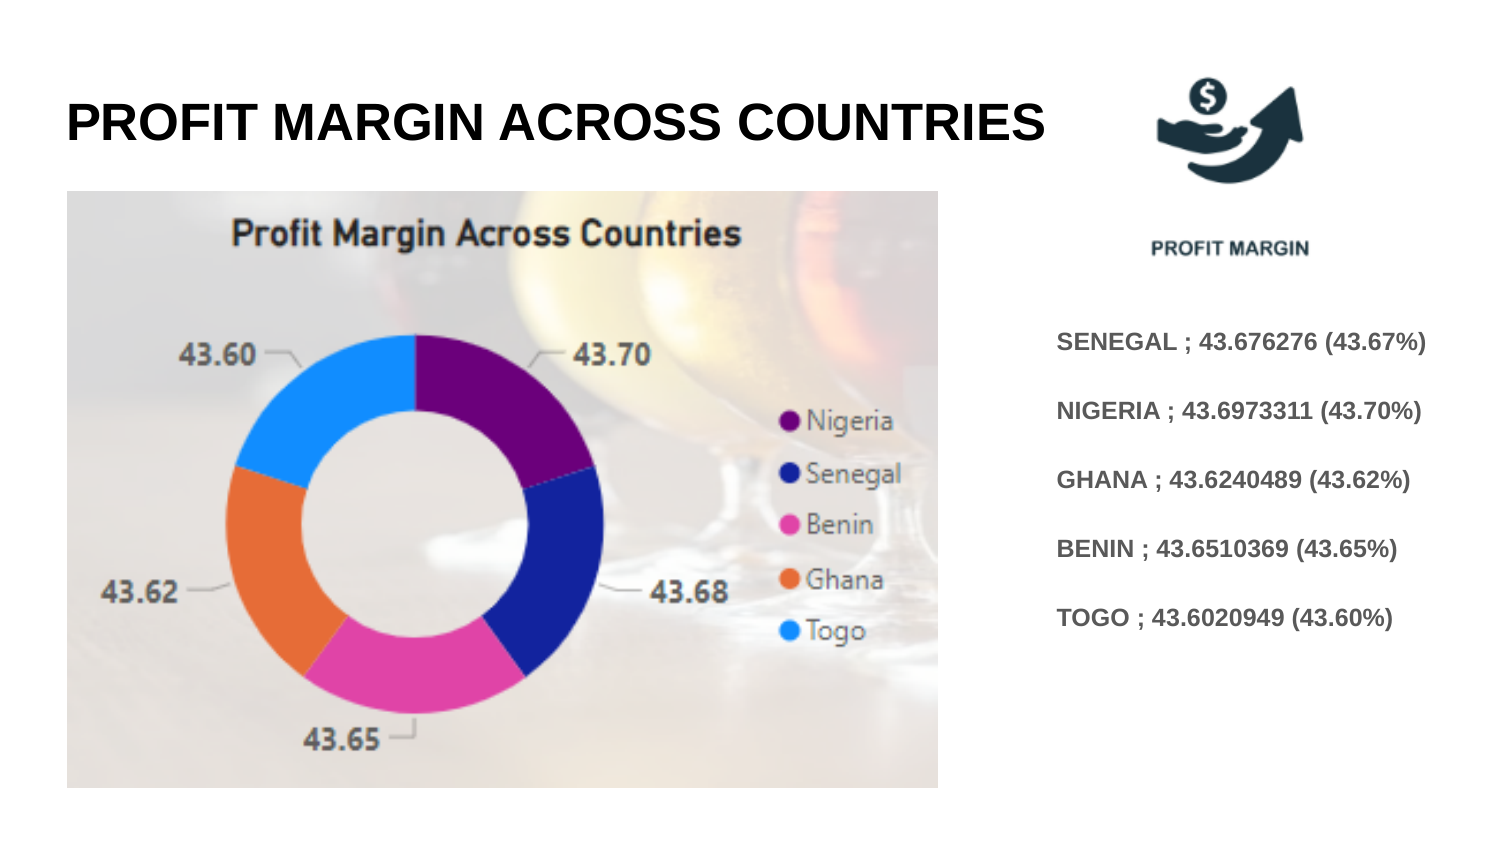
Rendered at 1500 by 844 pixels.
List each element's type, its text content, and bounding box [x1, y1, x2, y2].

picture [67, 191, 938, 789]
title PROFIT MARGIN ACROSS COUNTRIES [51, 72, 1075, 167]
picture [1098, 24, 1362, 280]
list SENEGAL ; 43.676276 (43.67%) NIGERIA ; 43.6973311 (43.70%) GHANA ; 43.6240489 (43.62%) BENIN ; 43.6510369 (43.65%) TOGO ; 43.6020949 (43.60%) [1041, 306, 1478, 651]
